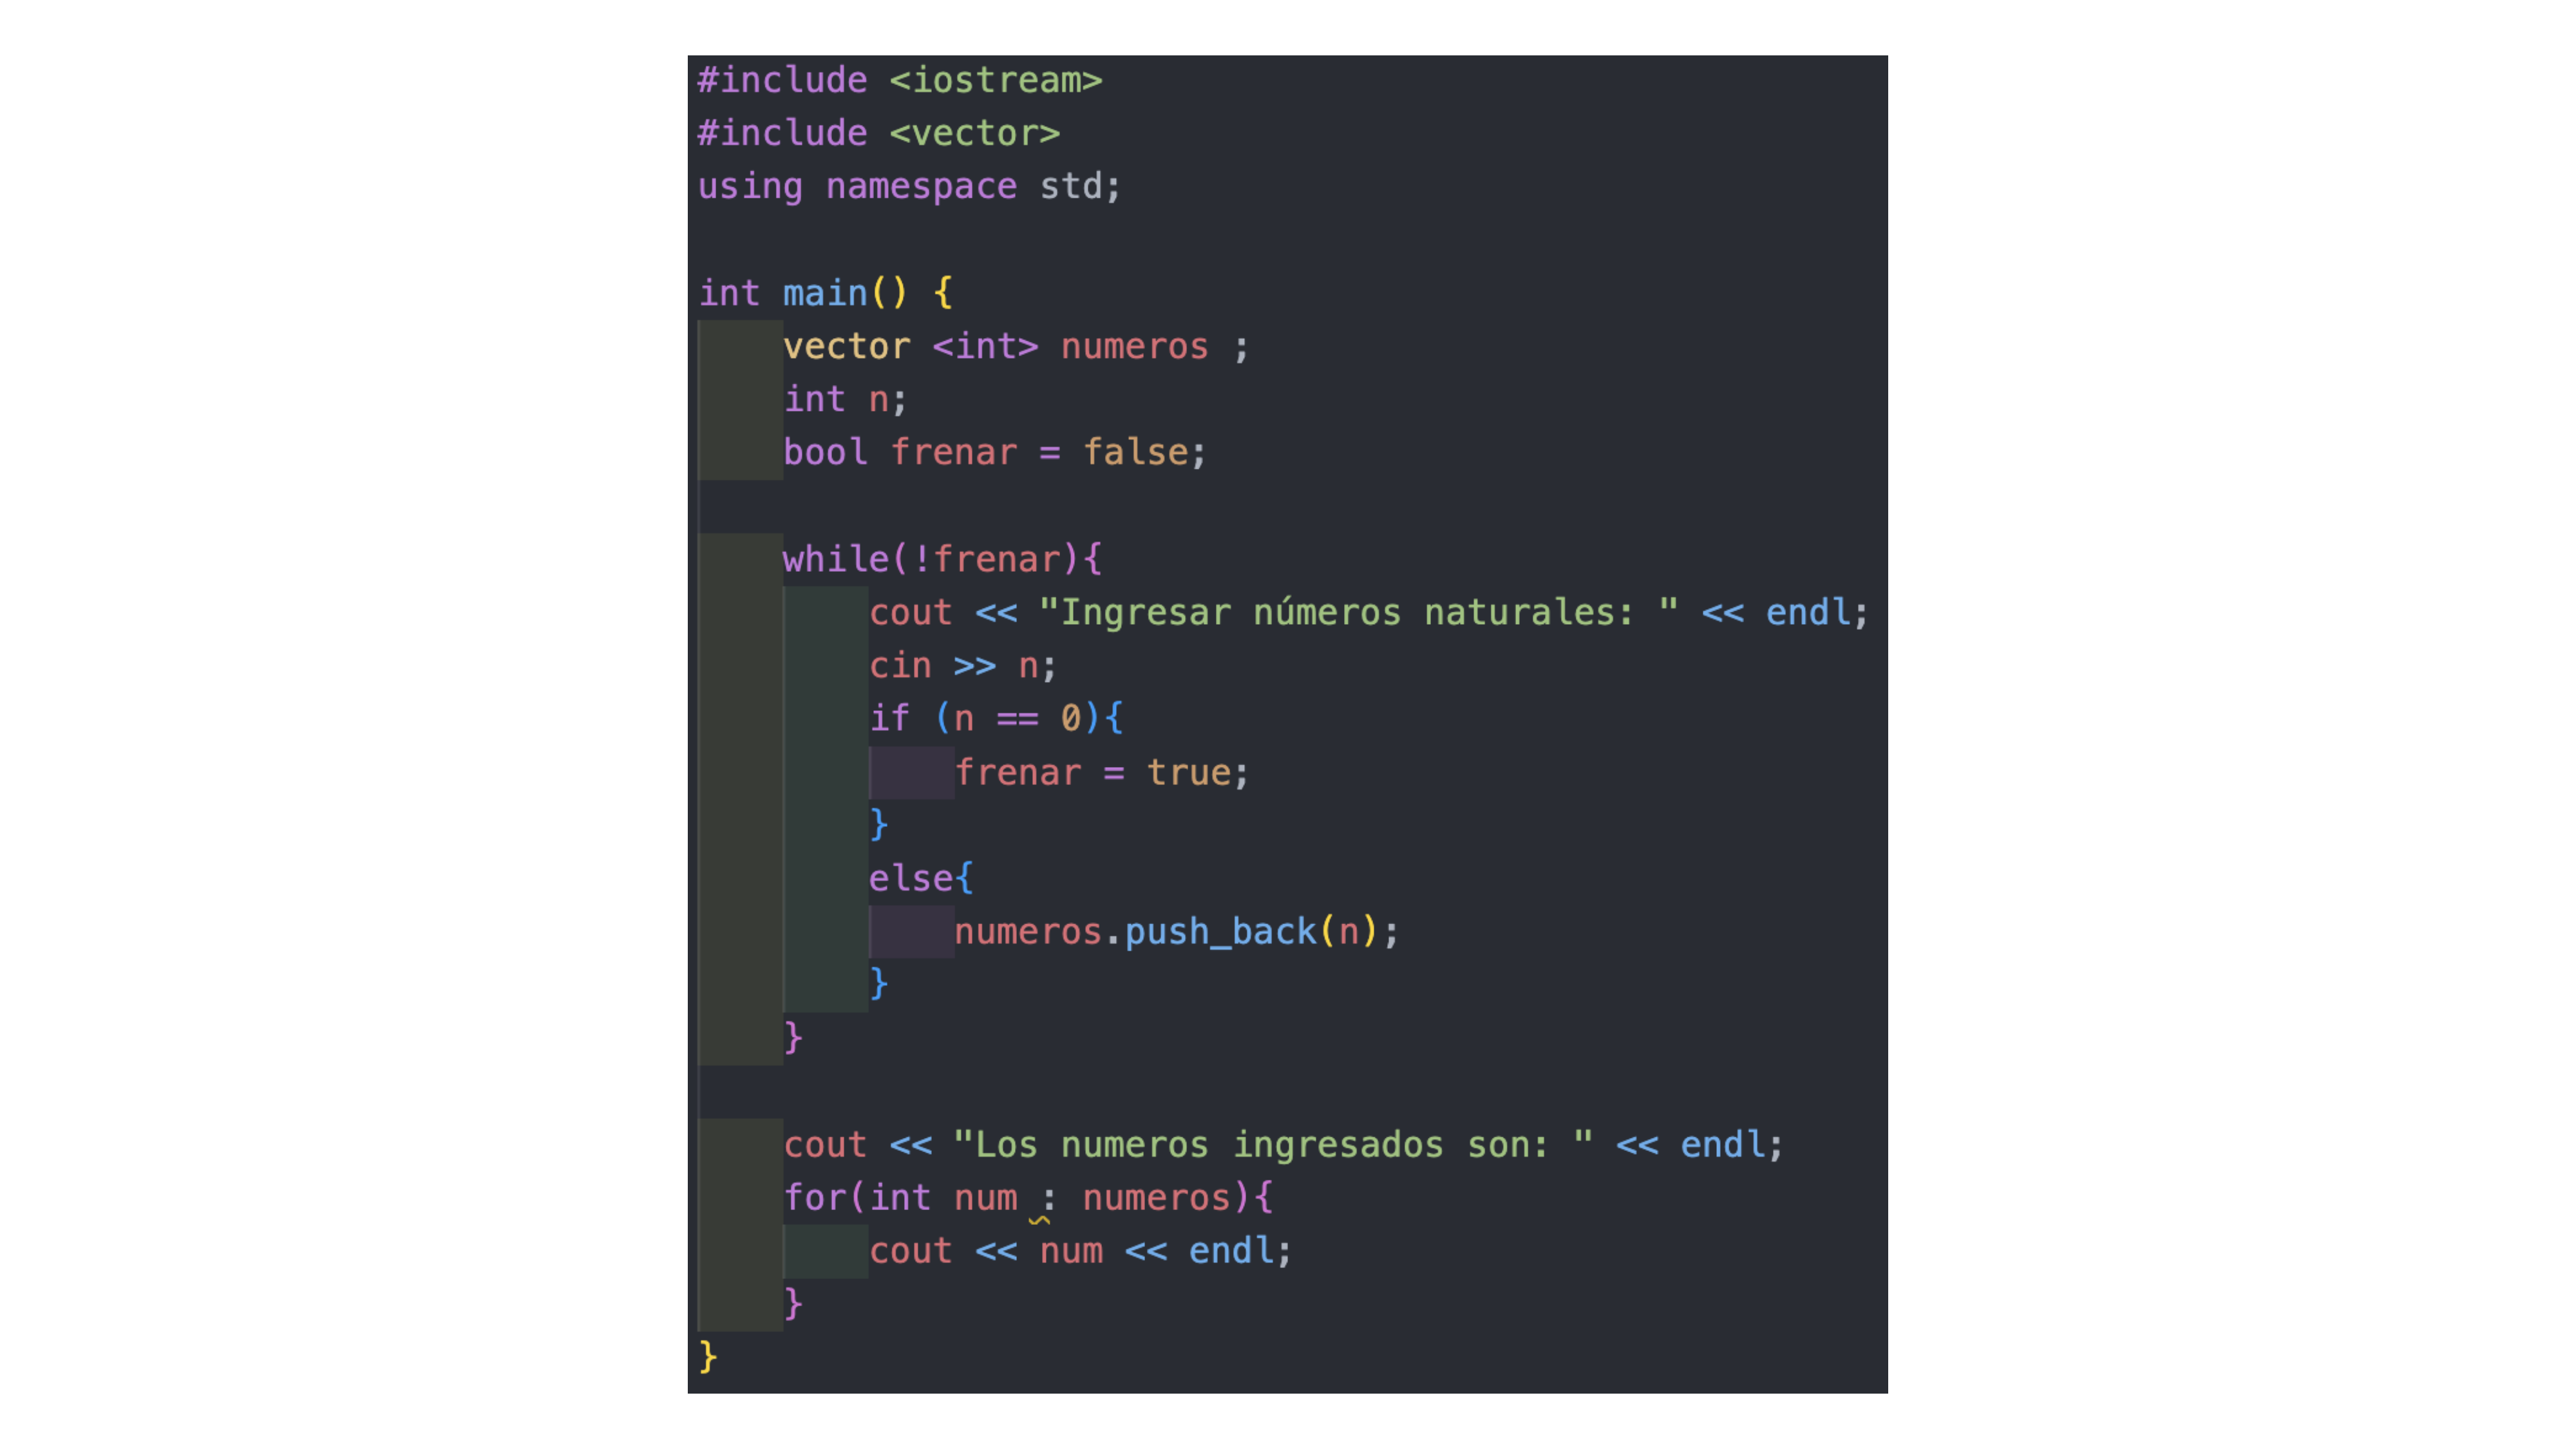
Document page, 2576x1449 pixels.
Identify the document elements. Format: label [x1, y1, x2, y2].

picture [688, 55, 1888, 1394]
